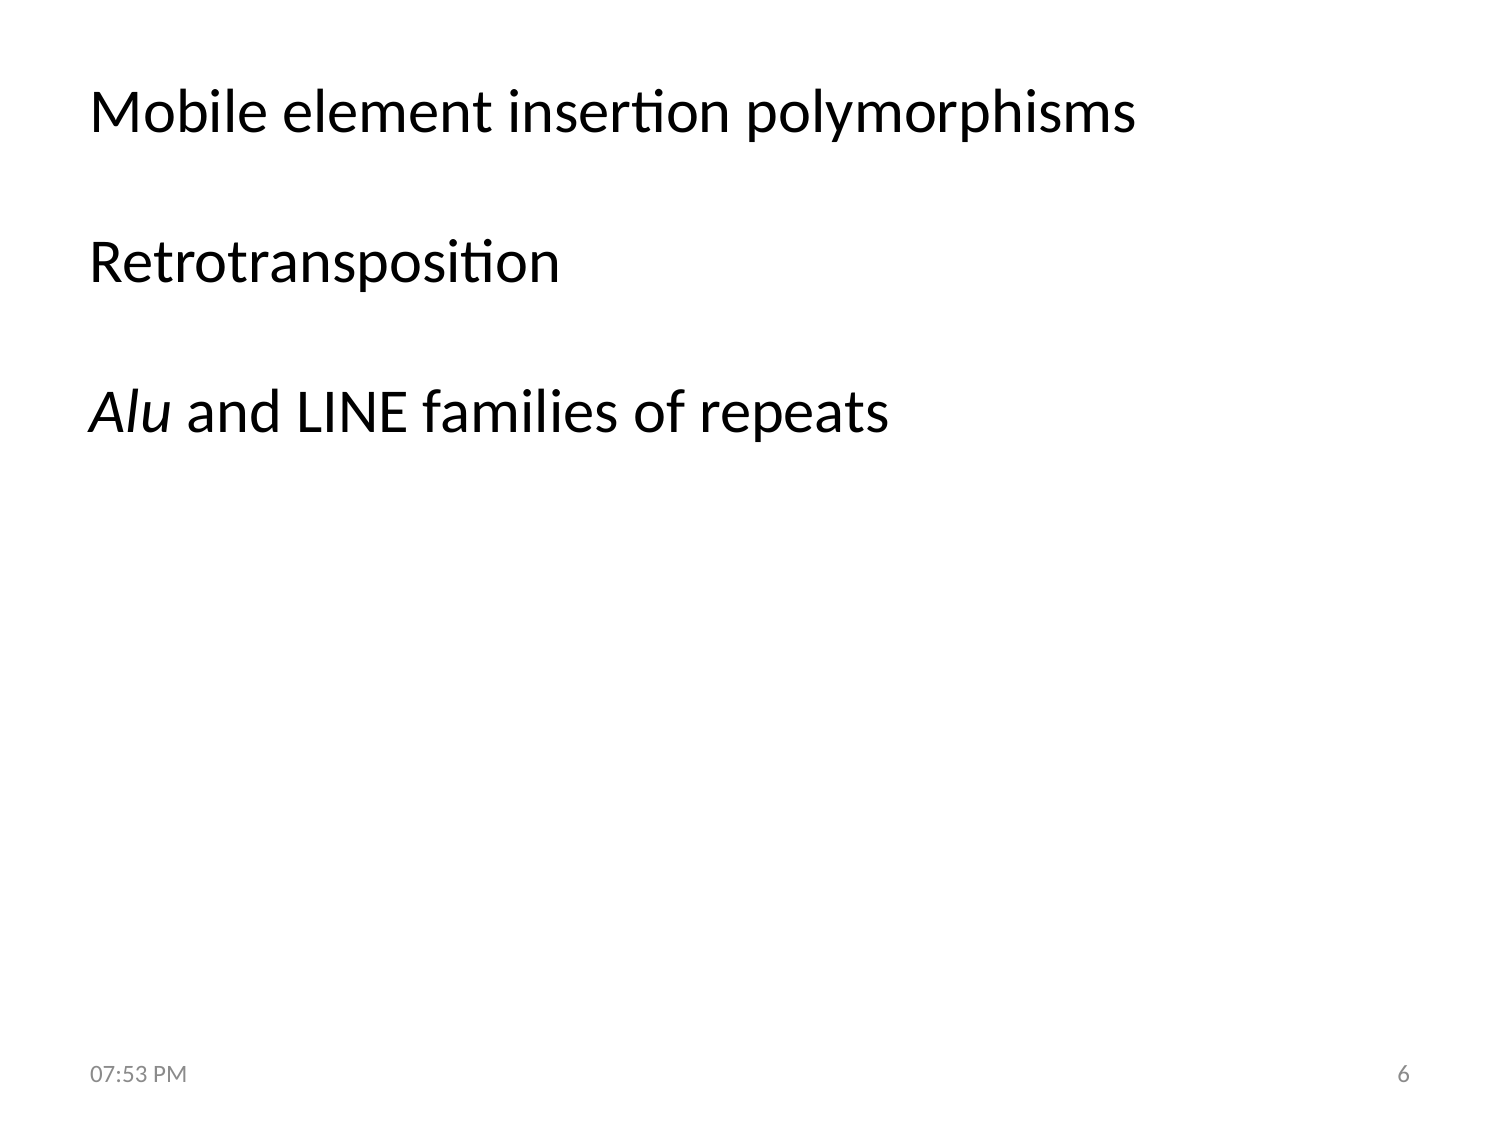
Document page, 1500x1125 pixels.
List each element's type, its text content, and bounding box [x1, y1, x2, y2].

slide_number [75, 1042, 425, 1103]
text_box Mobile element insertion polymorphisms Retrotransposition Alu and LINE families of repeats [75, 62, 1475, 452]
slide_number 6 [1074, 1042, 1425, 1103]
